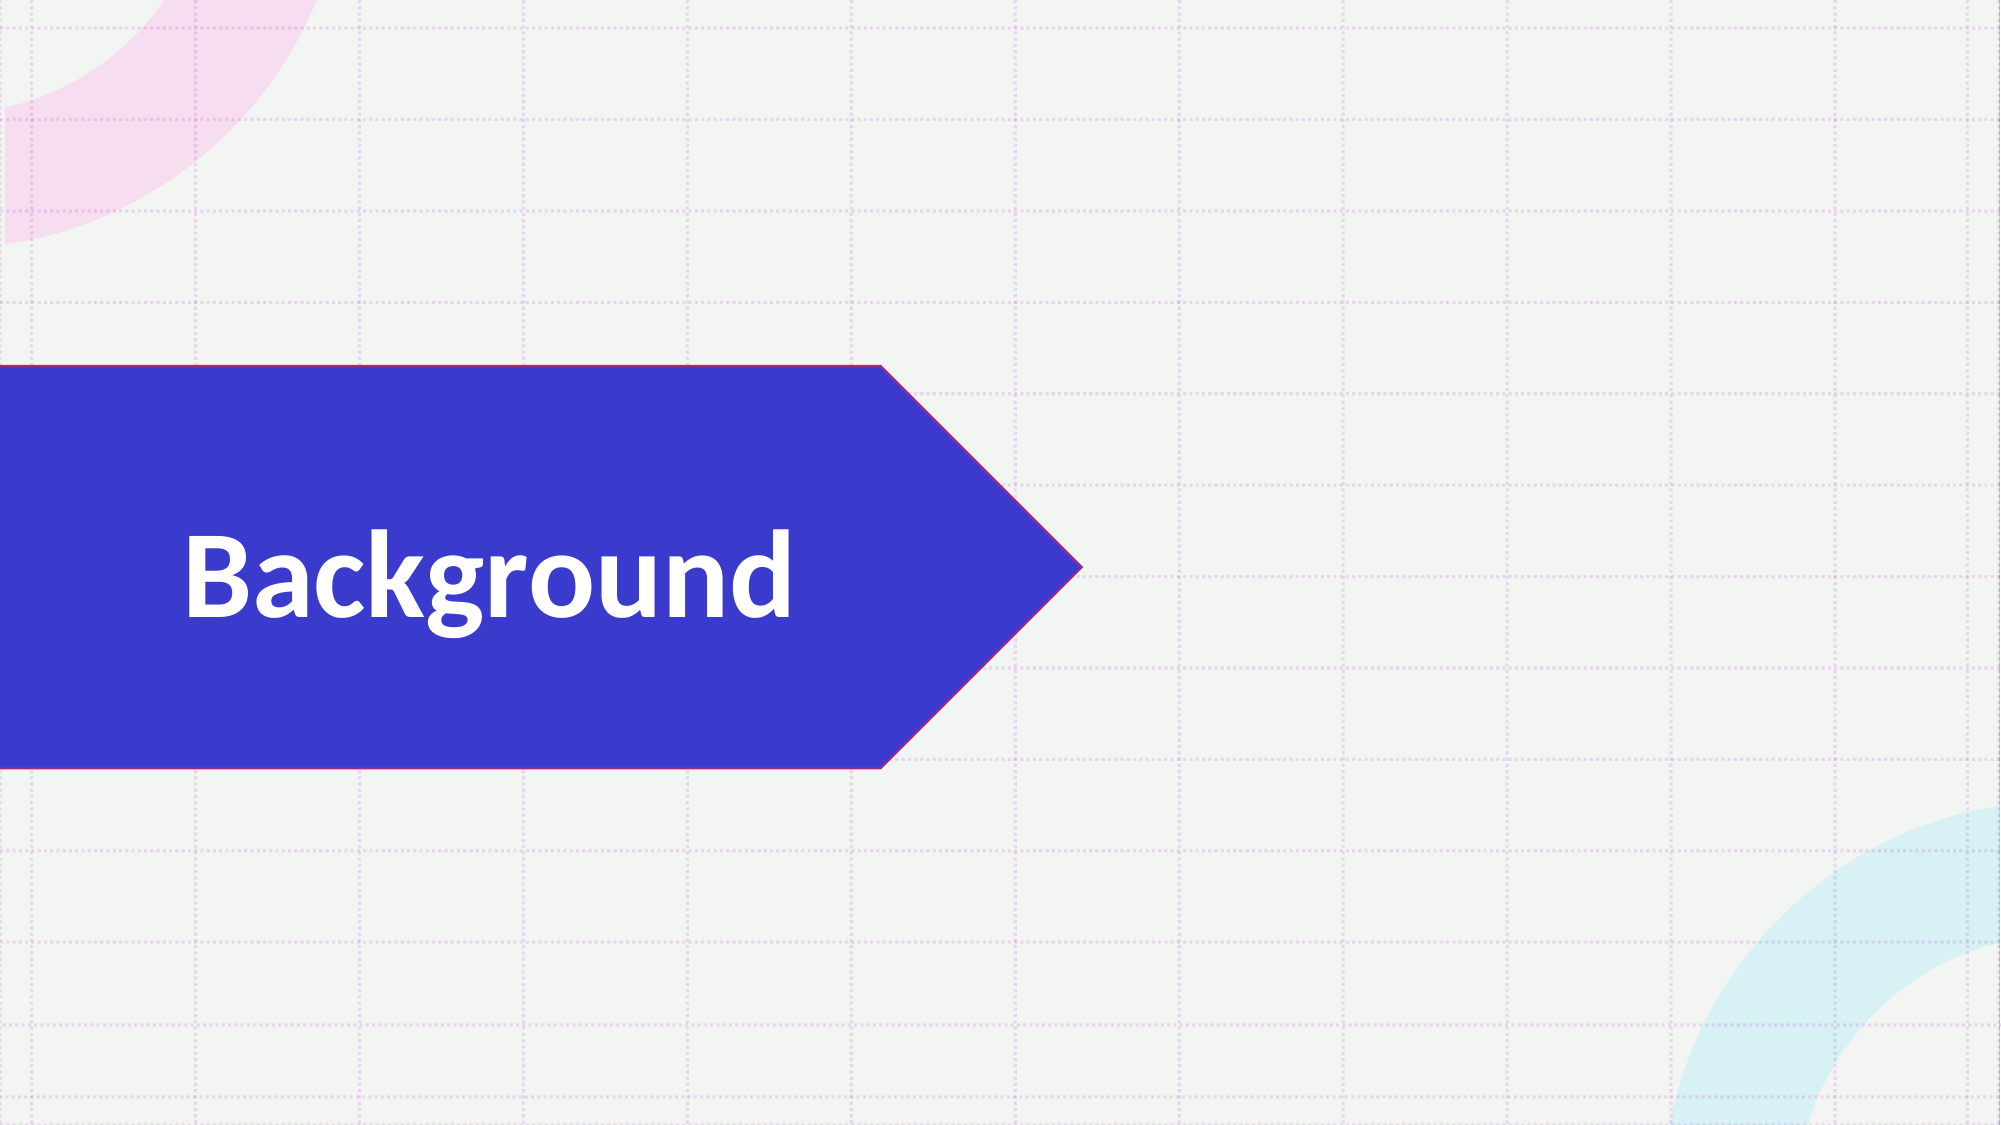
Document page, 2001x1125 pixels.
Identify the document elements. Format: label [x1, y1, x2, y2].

text_box [0, 0, 2000, 1125]
